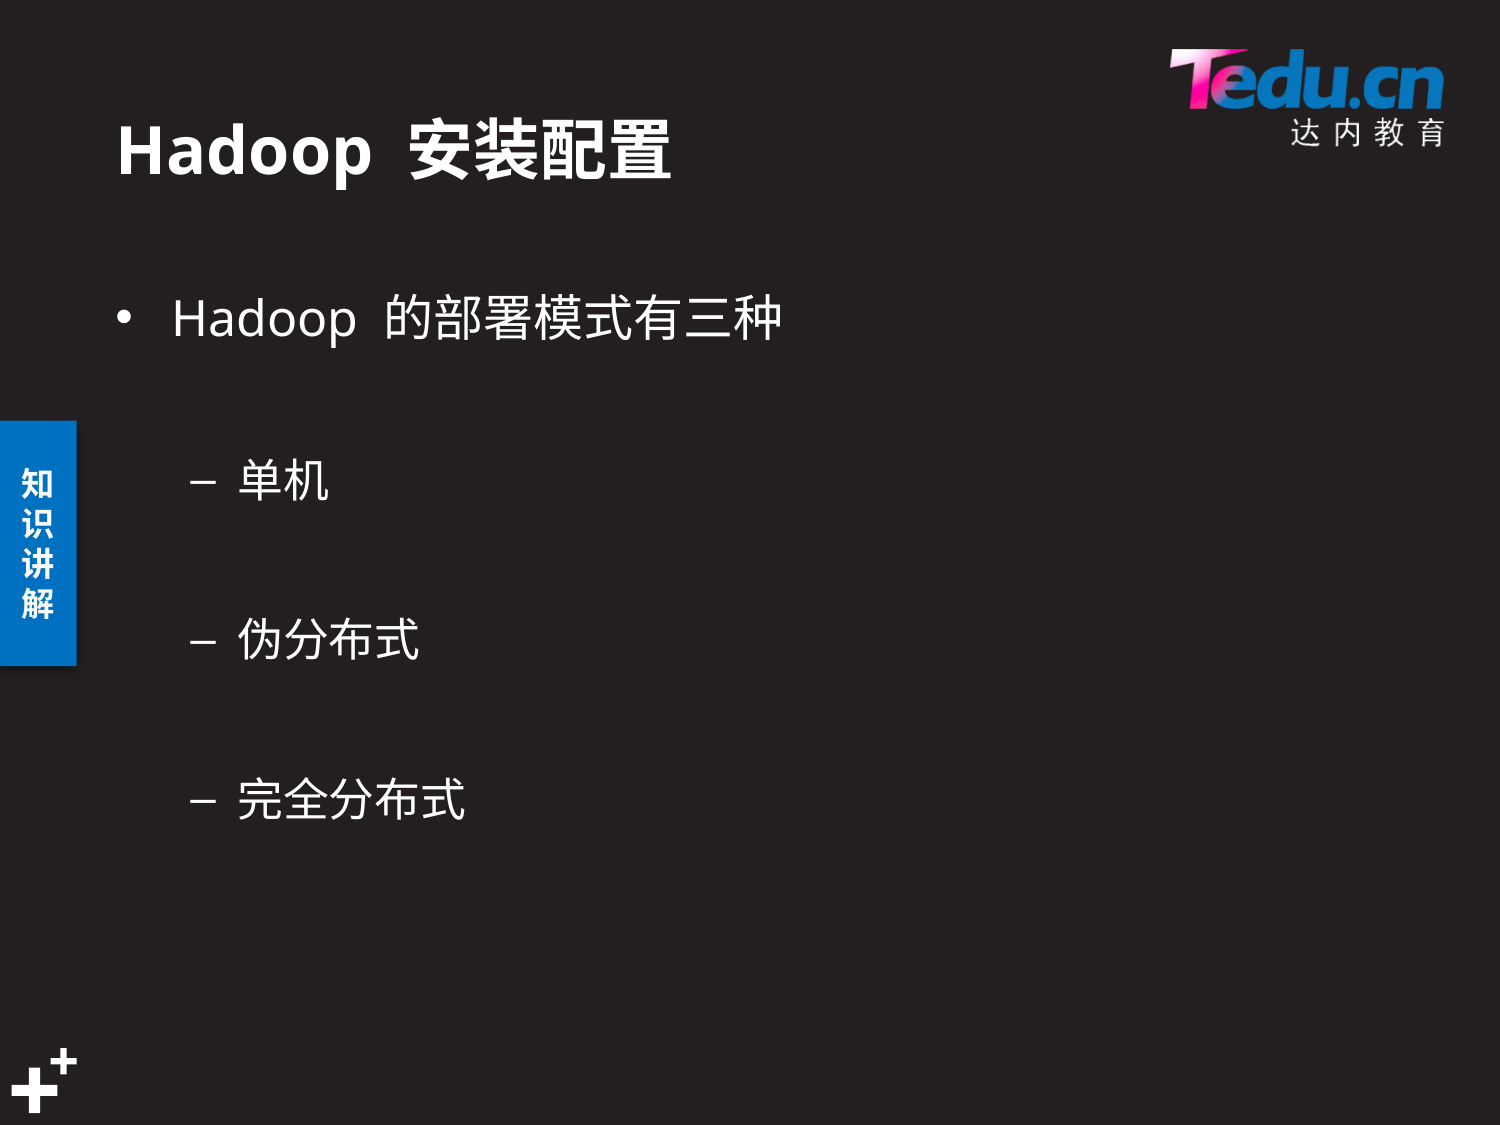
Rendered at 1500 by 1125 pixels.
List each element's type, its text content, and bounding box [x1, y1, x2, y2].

list Hadoop 的部署模式有三种 单机 伪分布式 完全分布式 [100, 267, 1349, 822]
title Hadoop 安装配置 [100, 89, 1211, 207]
picture [1157, 35, 1459, 162]
